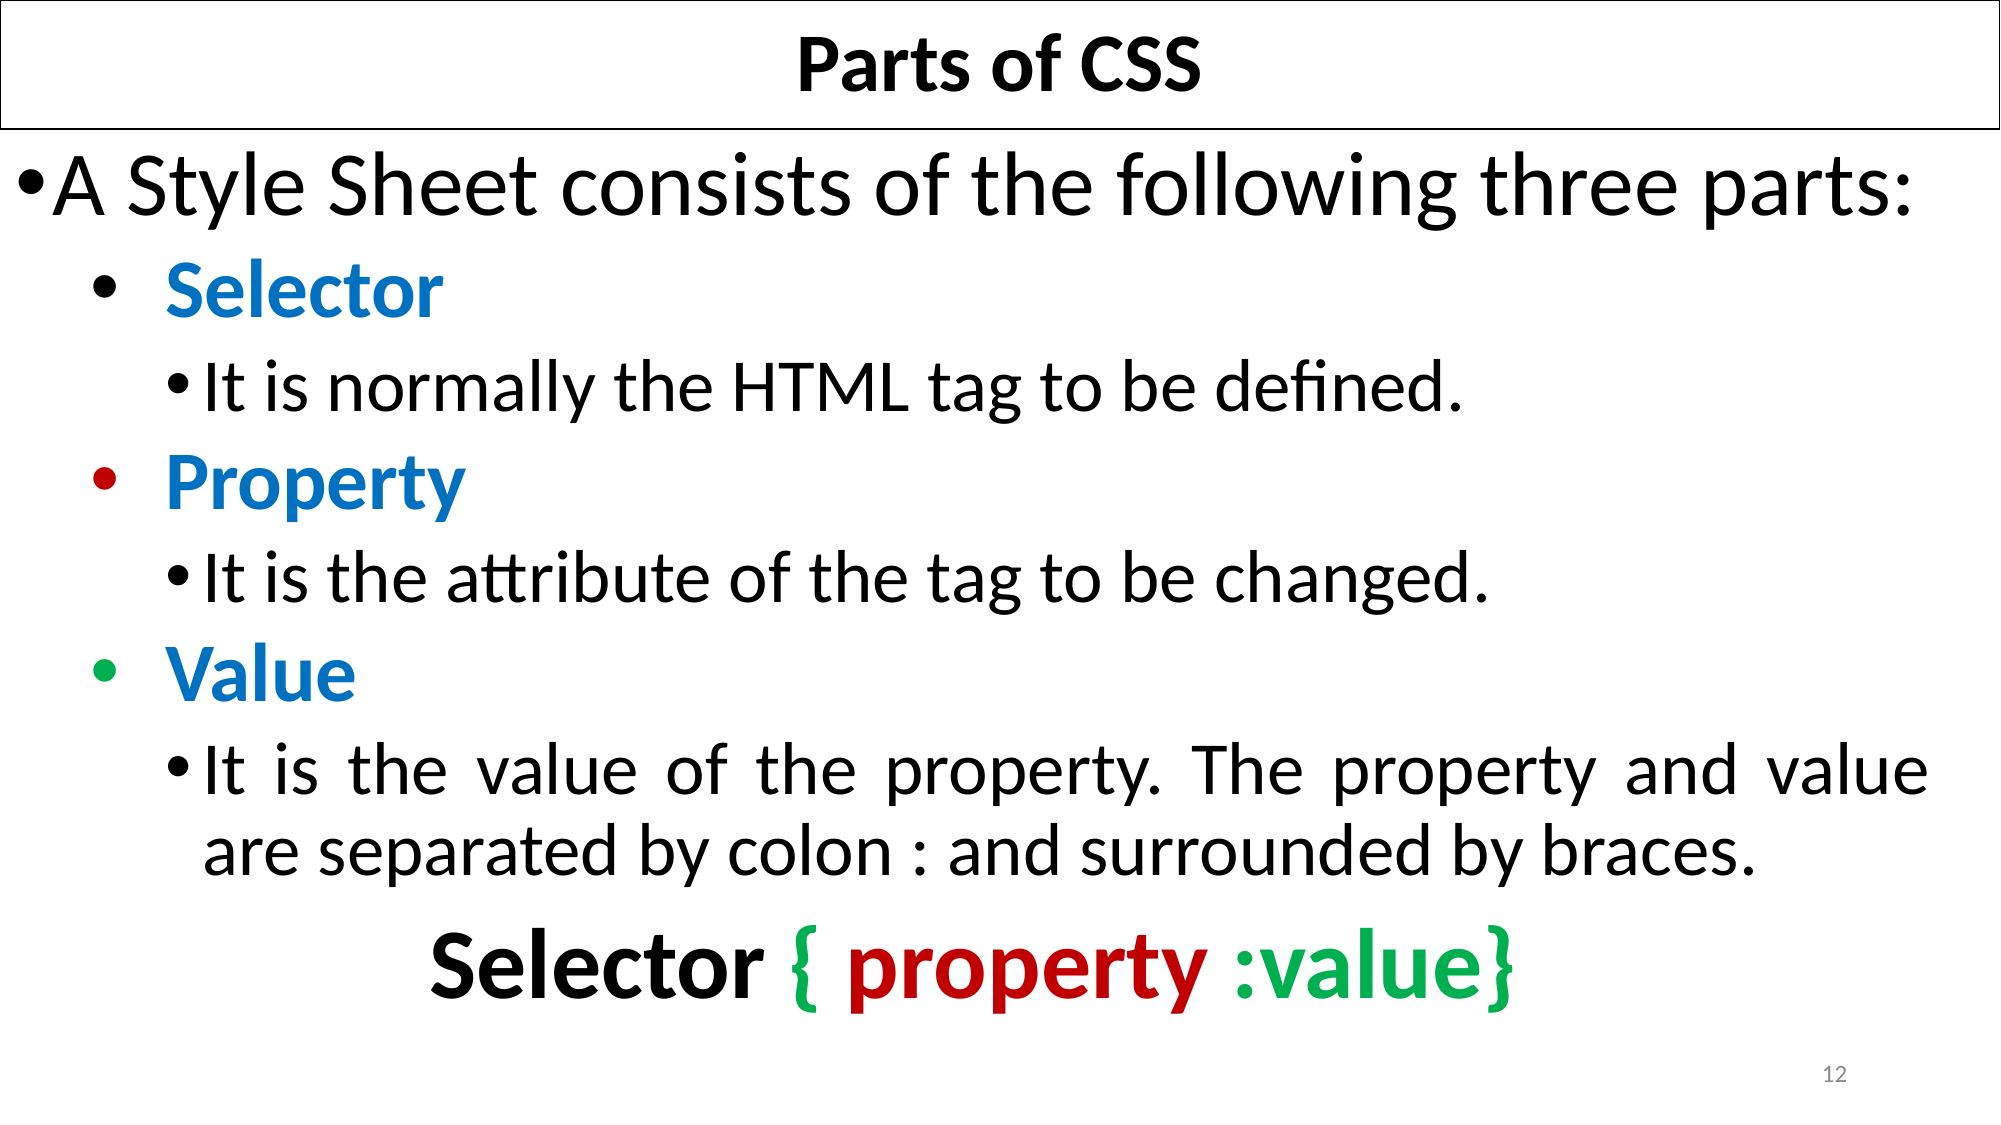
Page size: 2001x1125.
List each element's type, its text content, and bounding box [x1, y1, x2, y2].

title Parts of CSS [0, 0, 2000, 130]
slide_number 12 [1412, 1042, 1863, 1103]
list A Style Sheet consists of the following three parts: Selector It is normally the HTML tag to be defined. Property It is the attribute of the tag to be changed. Value It is the value of the property. The property and value are separated by colon : and surrounded by braces. Selector { property :value} [0, 130, 1947, 1125]
